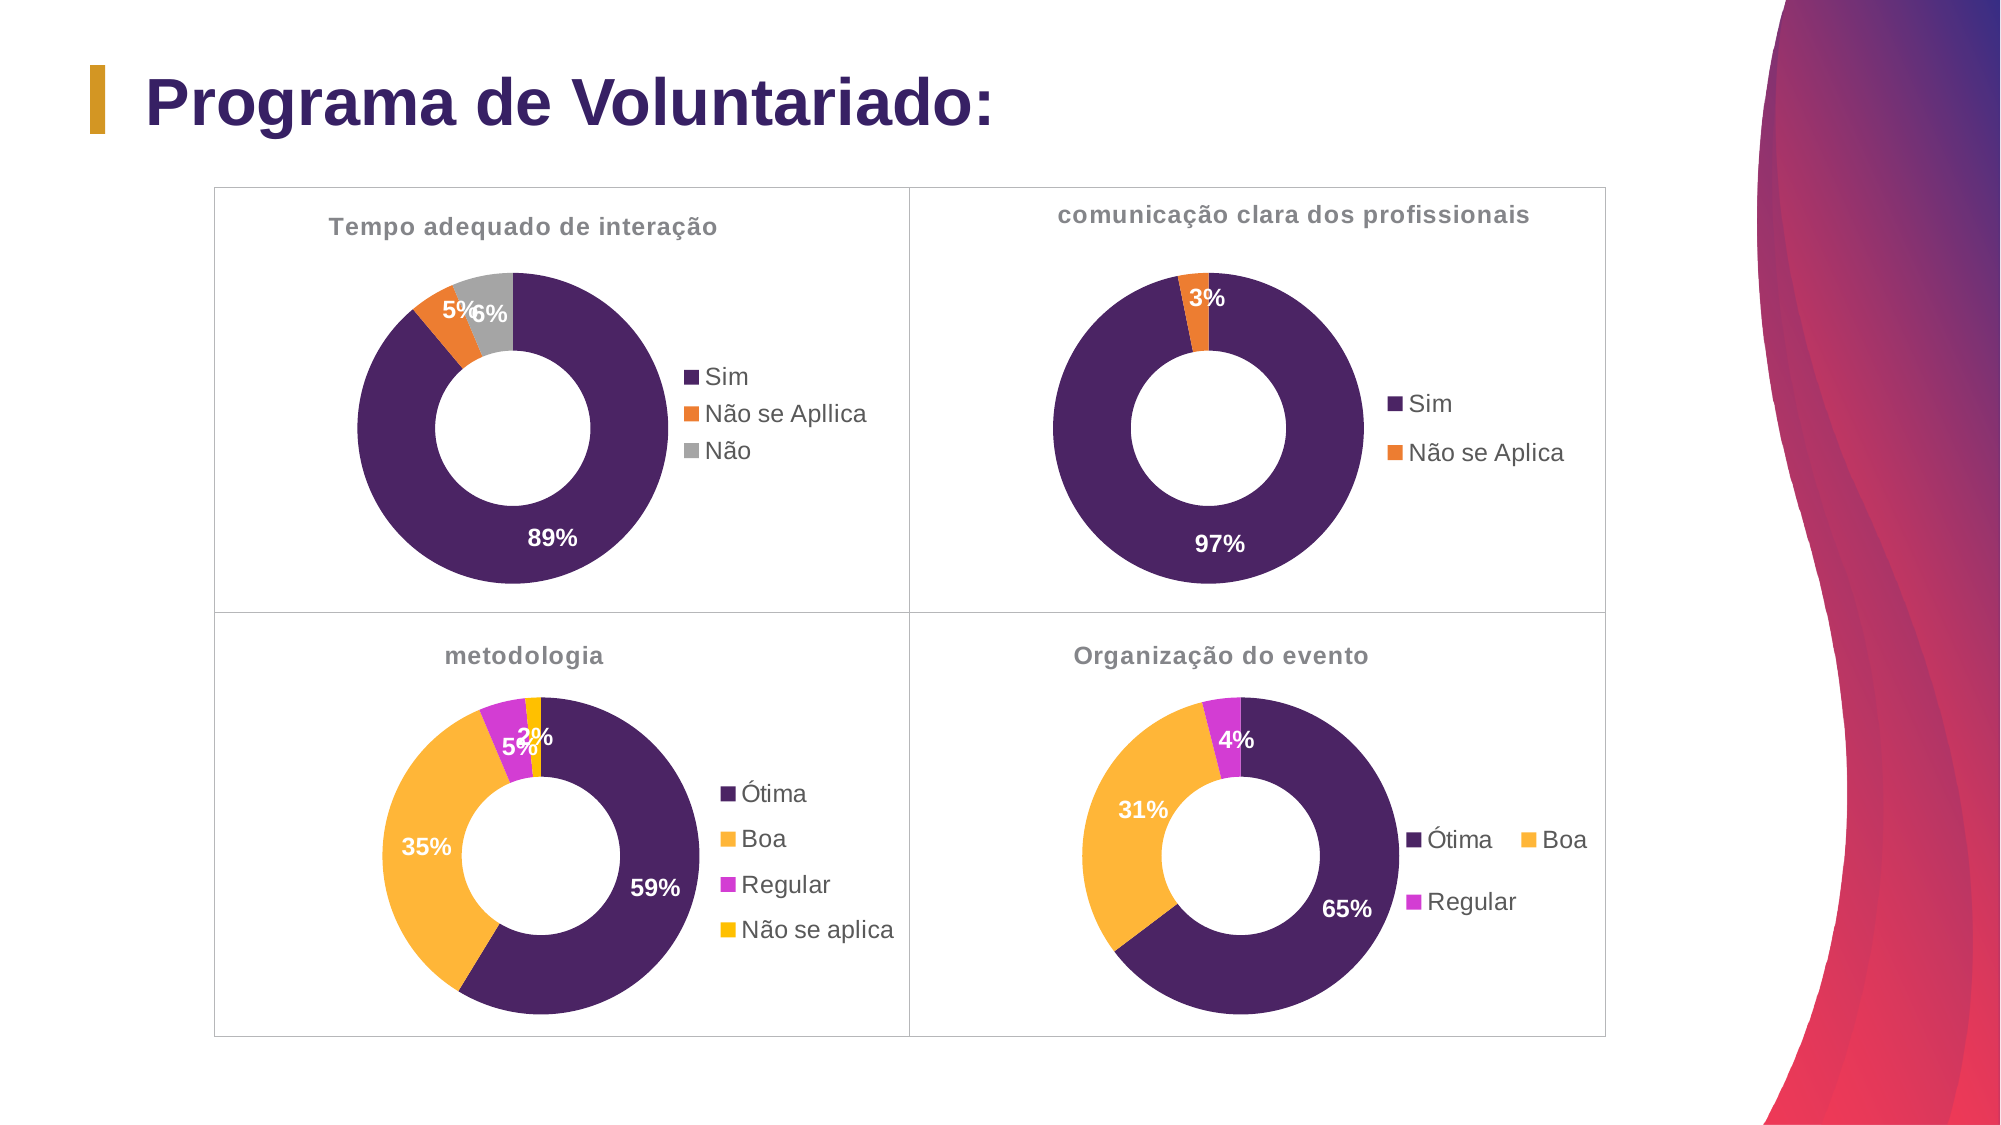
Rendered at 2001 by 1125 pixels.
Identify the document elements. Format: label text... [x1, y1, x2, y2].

text_box [89, 64, 106, 135]
text_box Programa de Voluntariado: [130, 51, 1526, 147]
chart [213, 187, 1606, 1037]
picture [1606, 0, 2001, 1124]
